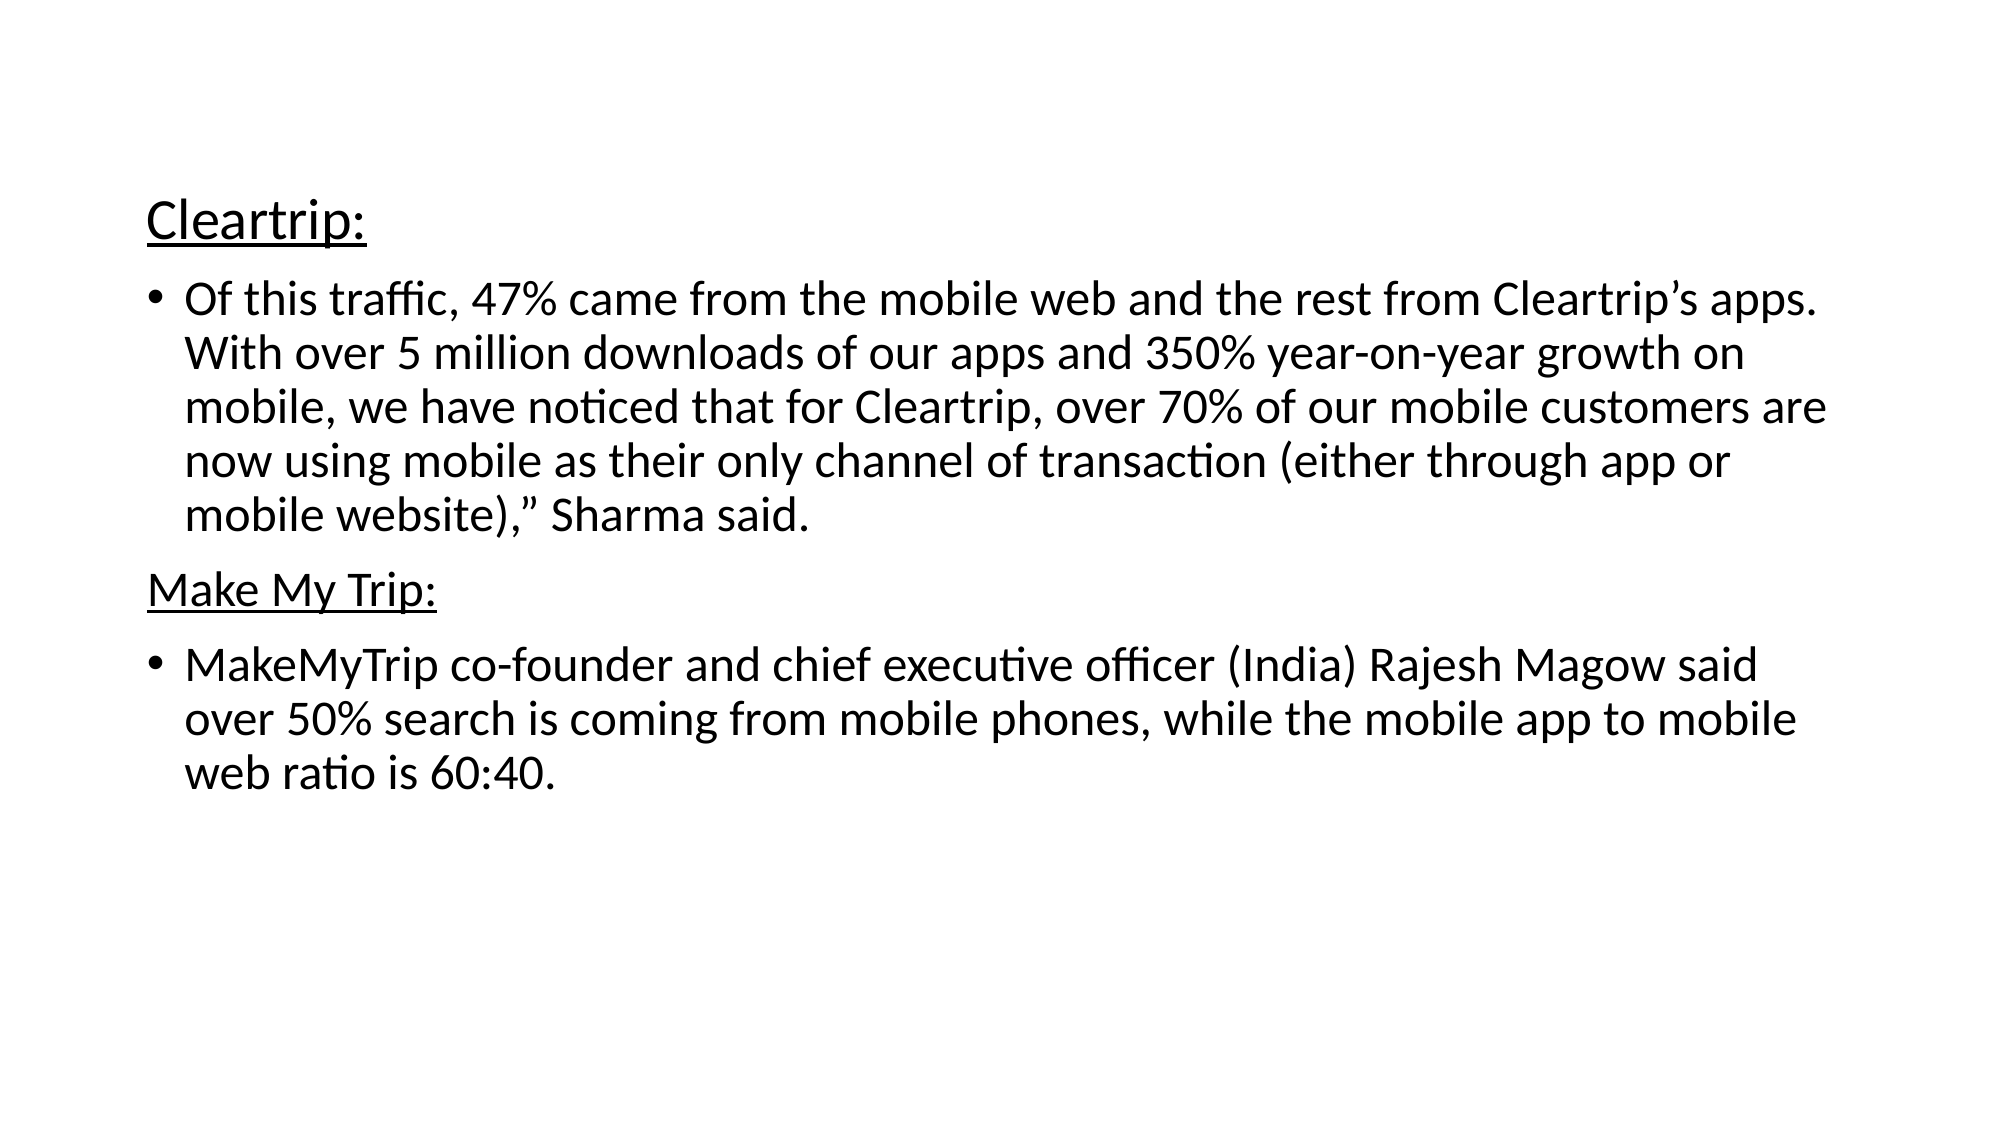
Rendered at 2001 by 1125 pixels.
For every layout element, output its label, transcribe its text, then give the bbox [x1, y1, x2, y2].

list Cleartrip: Of this traffic, 47% came from the mobile web and the rest from Cleartrip’s apps. With over 5 million downloads of our apps and 350% year-on-year growth on mobile, we have noticed that for Cleartrip, over 70% of our mobile customers are now using mobile as their only channel of transaction (either through app or mobile website),” Sharma said. Make My Trip: MakeMyTrip co-founder and chief executive officer (India) Rajesh Magow said over 50% search is coming from mobile phones, while the mobile app to mobile web ratio is 60:40. [131, 181, 1857, 985]
title [137, 59, 1863, 278]
